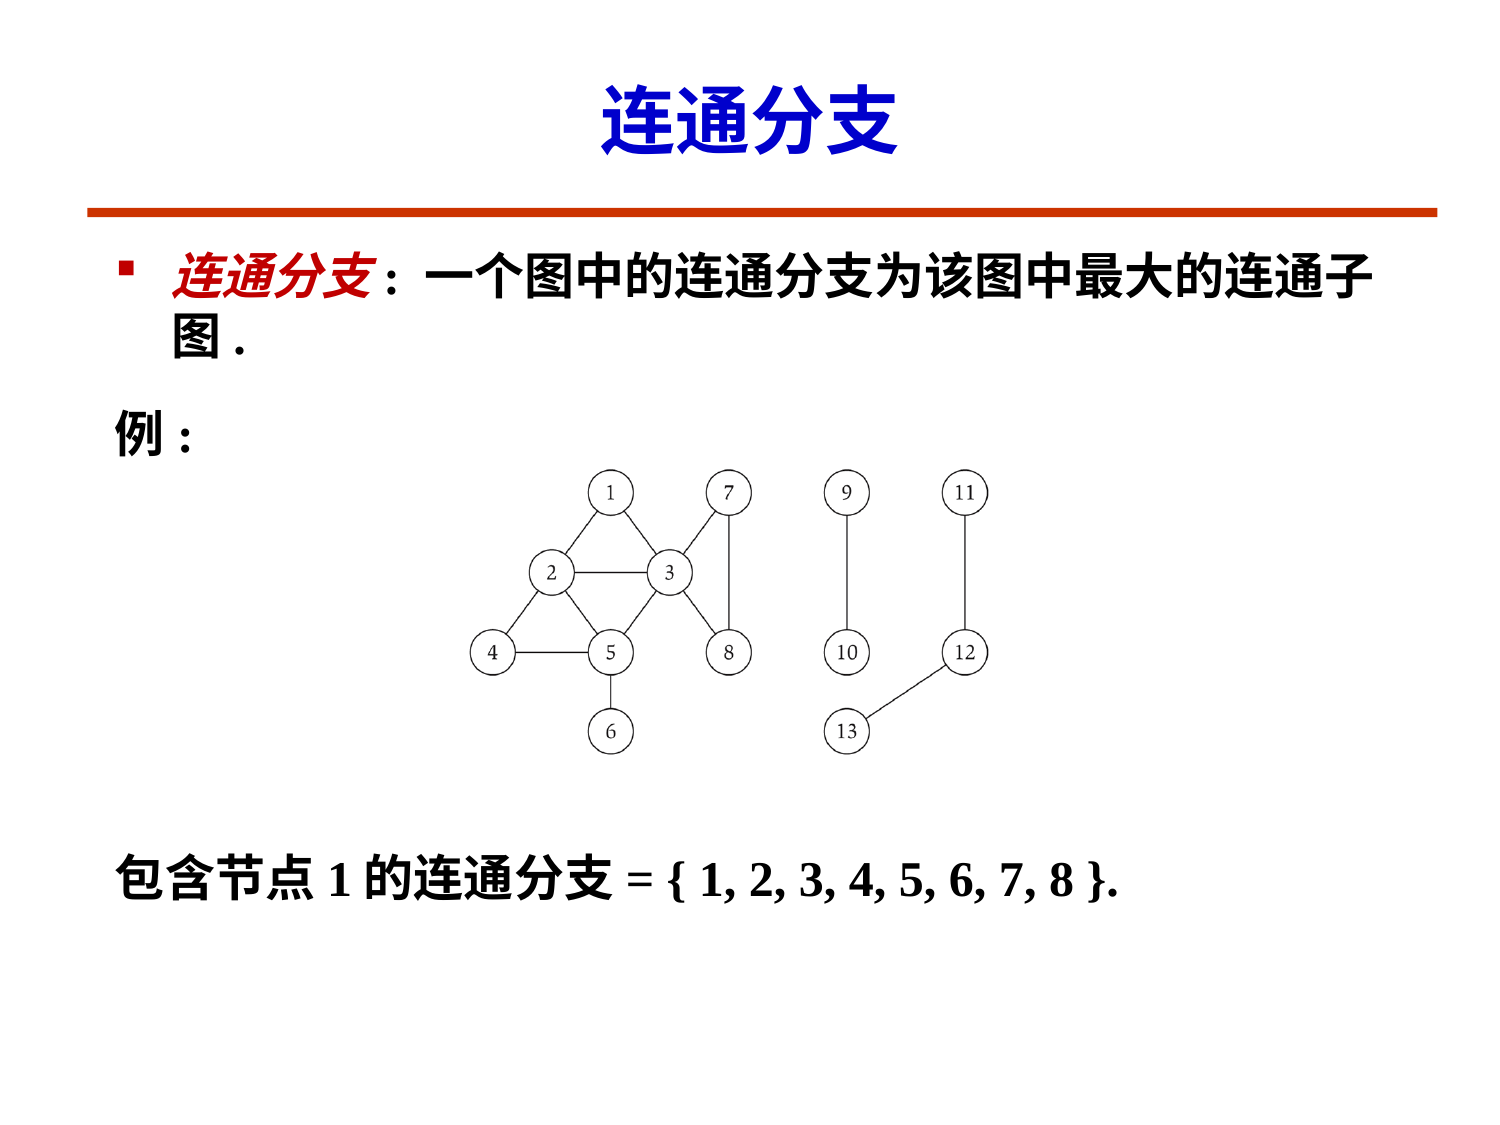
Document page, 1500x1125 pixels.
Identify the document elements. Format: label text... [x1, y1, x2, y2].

picture [448, 437, 1051, 769]
list 连通分支: 一个图中的连通分支为该图中最大的连通子图. 例: 包含节点1的连通分支= { 1, 2, 3, 4, 5, 6, 7, 8 }. [99, 237, 1400, 1000]
title 连通分支 [112, 37, 1388, 200]
